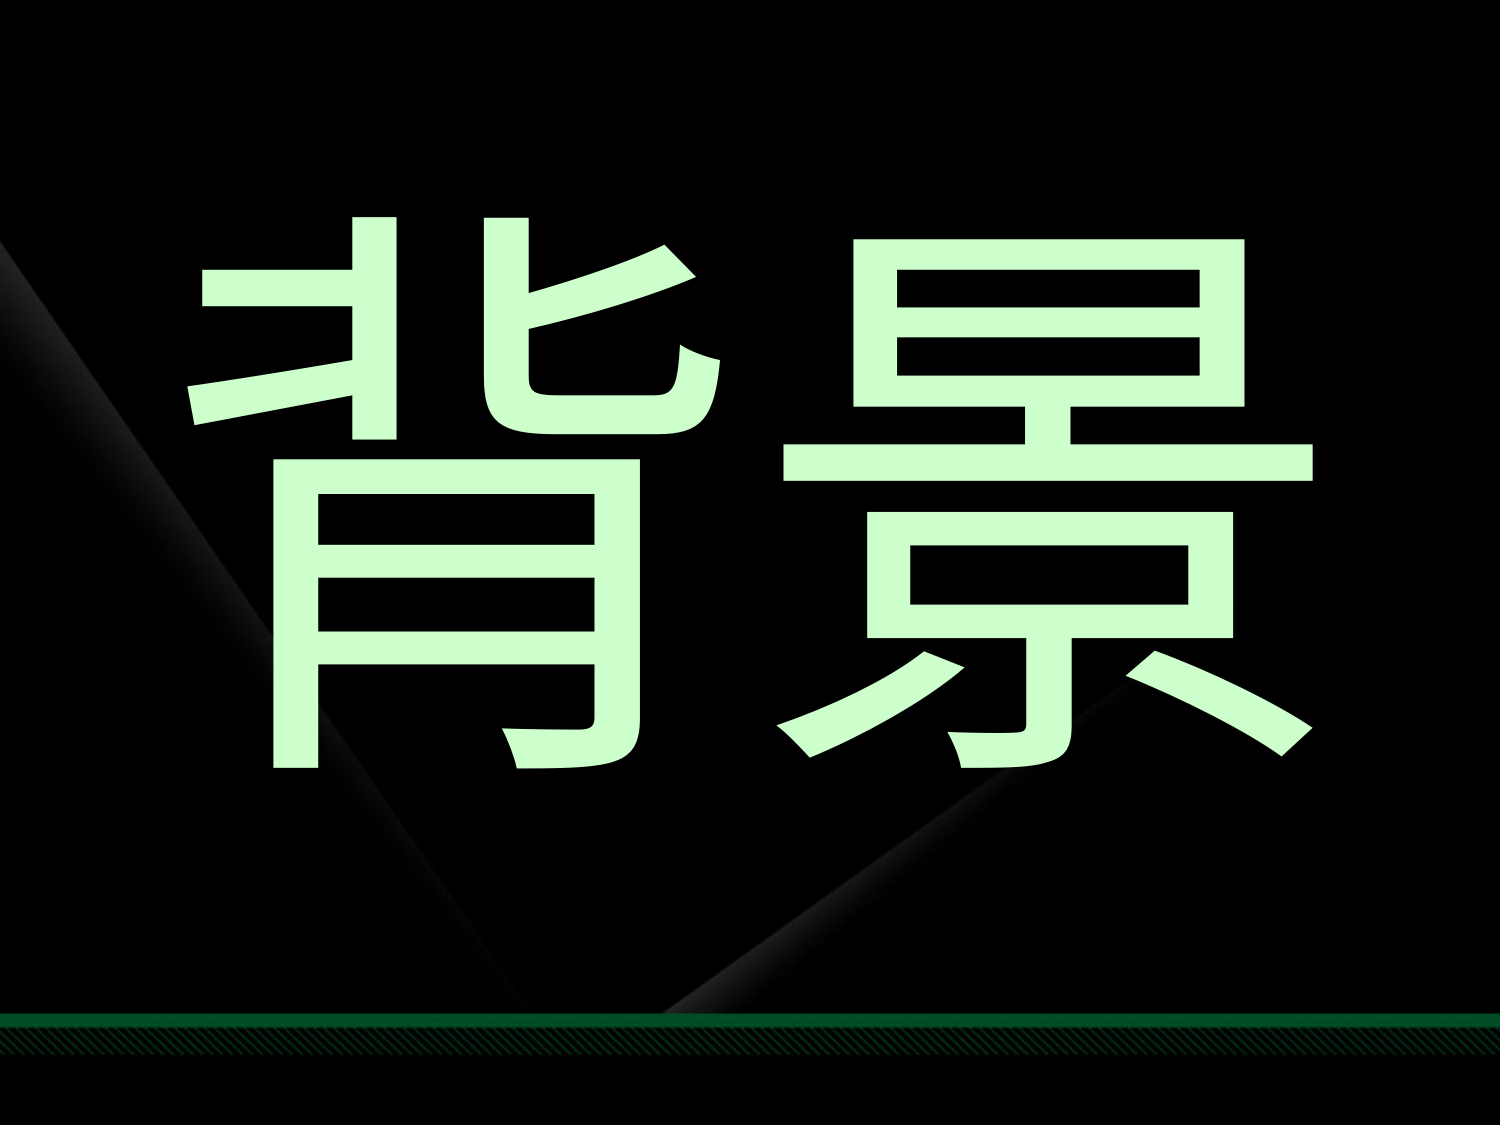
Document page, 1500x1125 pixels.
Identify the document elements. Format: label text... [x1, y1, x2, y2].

title 背景 [75, 45, 1430, 1008]
picture [0, 0, 1500, 1125]
